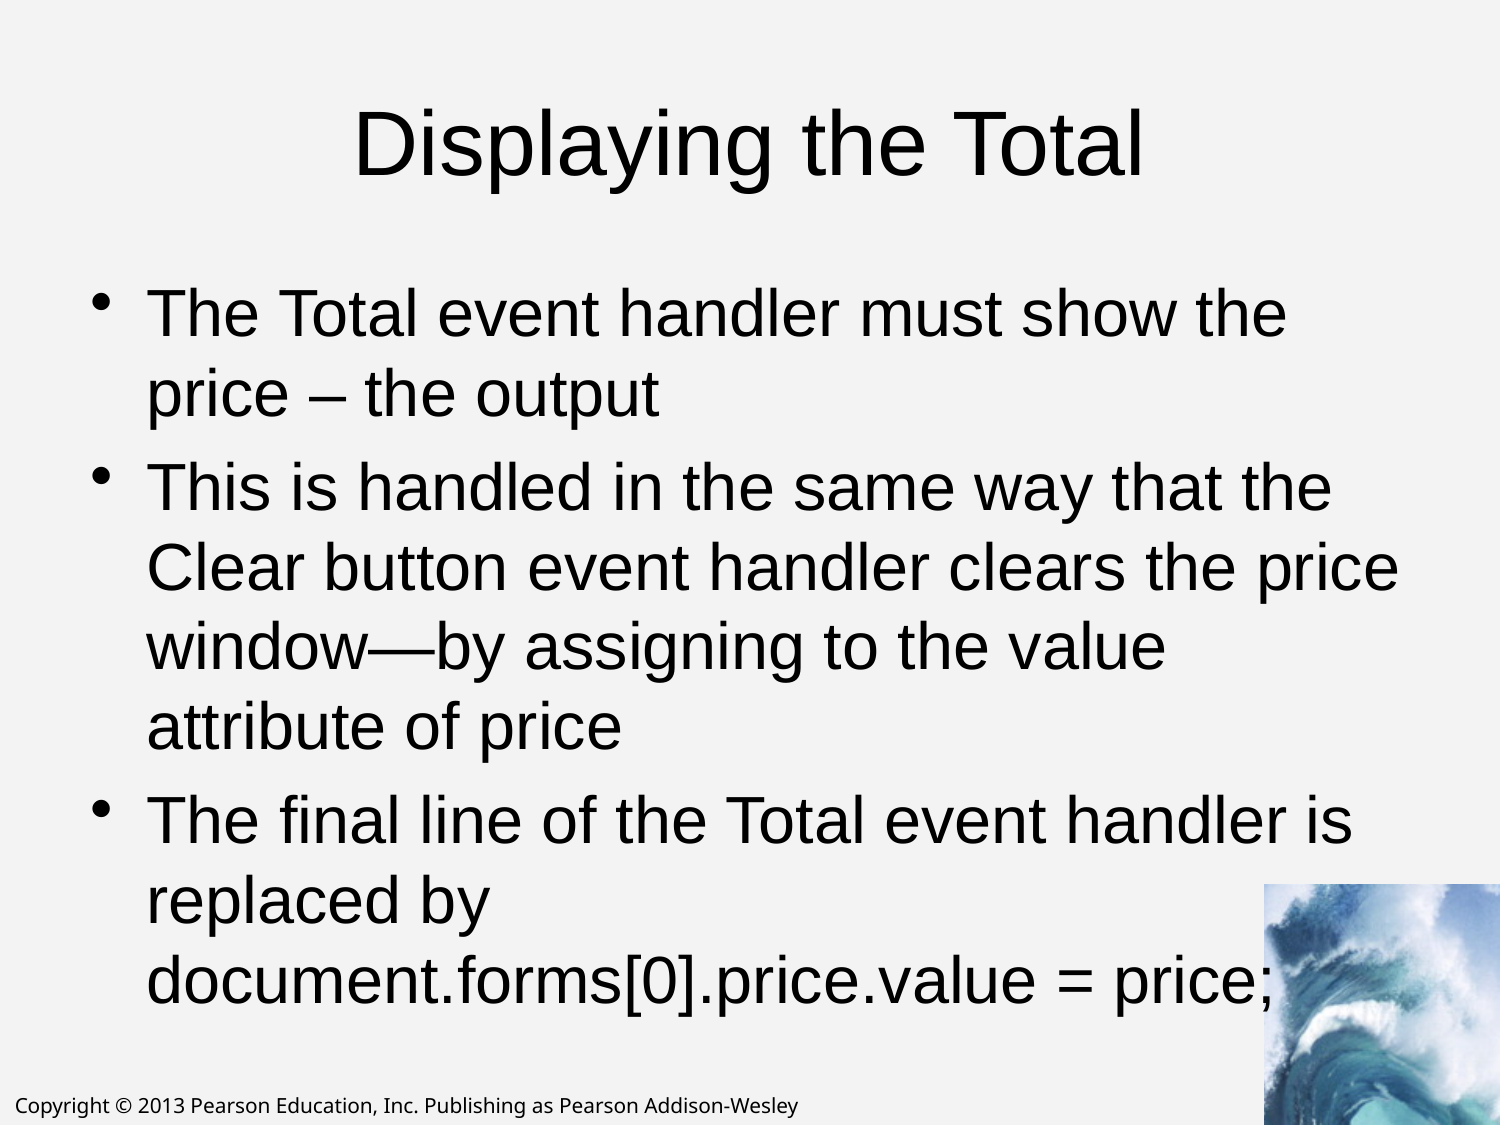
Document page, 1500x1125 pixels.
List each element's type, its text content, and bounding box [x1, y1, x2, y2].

picture [1264, 884, 1500, 1125]
title Displaying the Total [74, 44, 1426, 233]
list The Total event handler must show the price – the output This is handled in the same way that the Clear button event handler clears the price window—by assigning to the value attribute of price The final line of the Total event handler is replaced by document.forms[0].price.value = price; [74, 262, 1426, 1006]
